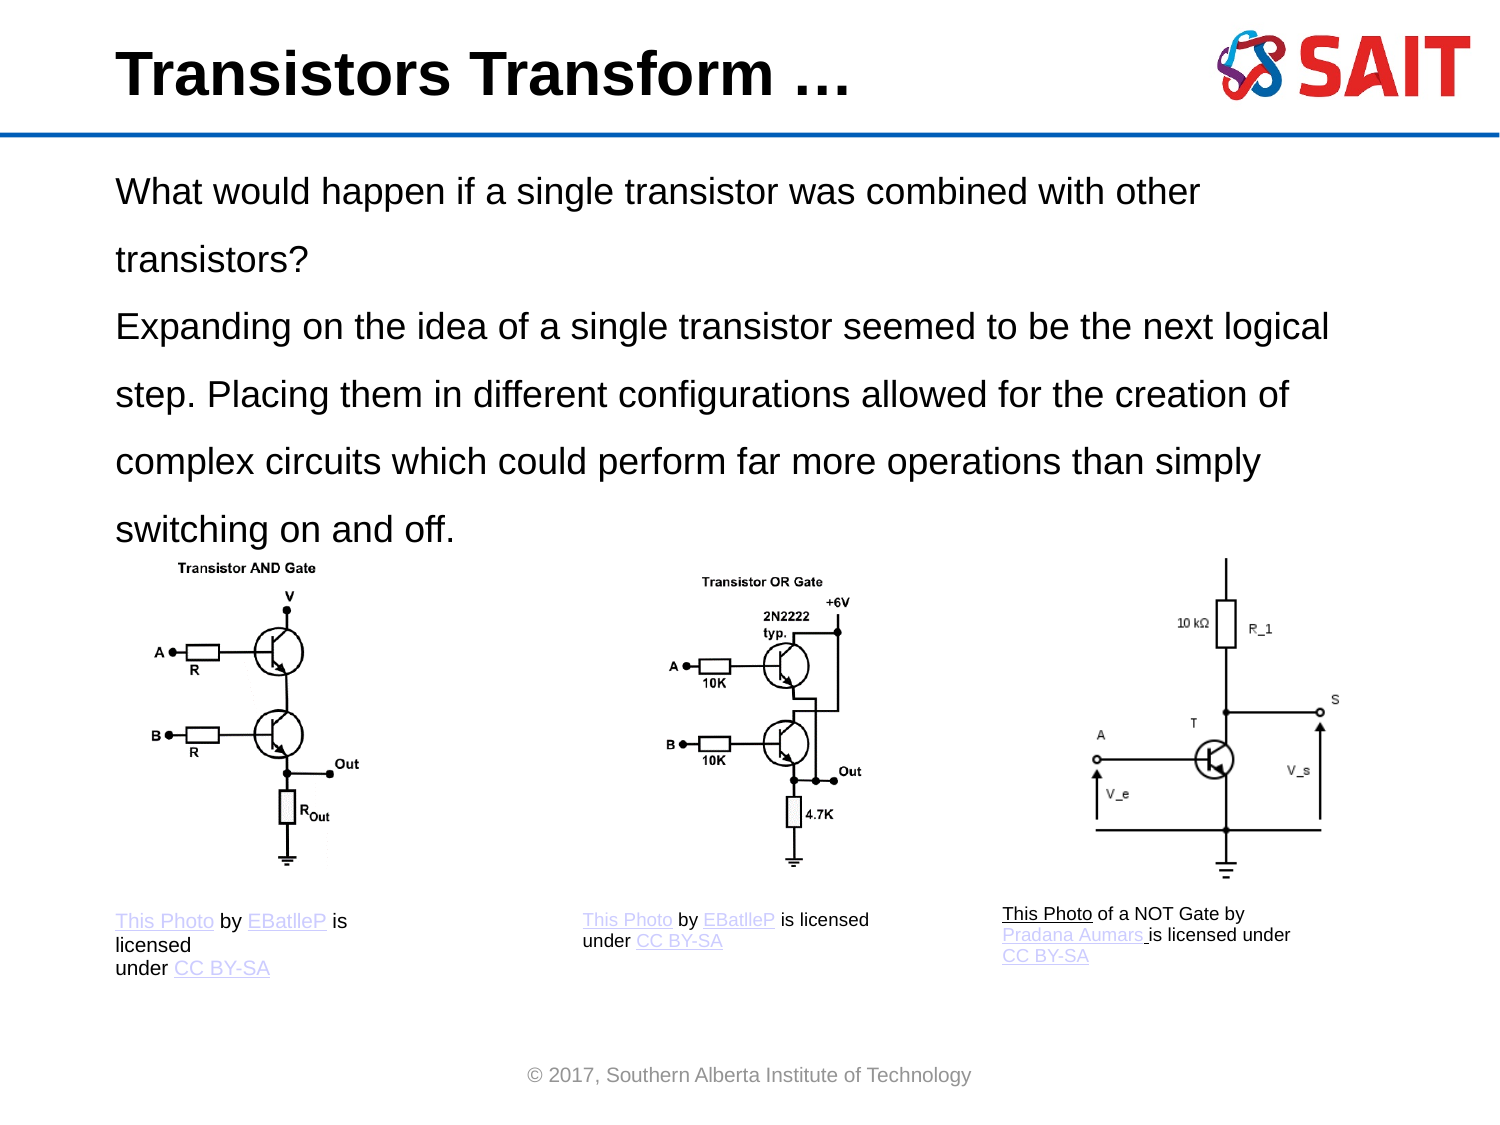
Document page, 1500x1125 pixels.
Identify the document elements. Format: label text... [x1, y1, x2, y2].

picture [1187, 0, 1500, 130]
picture [149, 559, 363, 869]
text_box Transistors Transform … [100, 26, 1200, 137]
picture [662, 574, 868, 869]
picture [1050, 524, 1379, 901]
text_box This Photo of a NOT Gate by Pradana Aumars is licensed under CC BY-SA [987, 896, 1320, 975]
text_box This Photo by EBatlleP is licensed under CC BY-SA [567, 902, 900, 960]
text_box What would happen if a single transistor was combined with other transistors? Expanding on the idea of a single transistor seemed to be the next logical step. Placing them in different configurations allowed for the creation of complex circuits which could perform far more operations than simply switching on and off. [100, 137, 1399, 693]
text_box This Photo by EBatlleP is licensed under CC BY-SA [100, 902, 433, 988]
